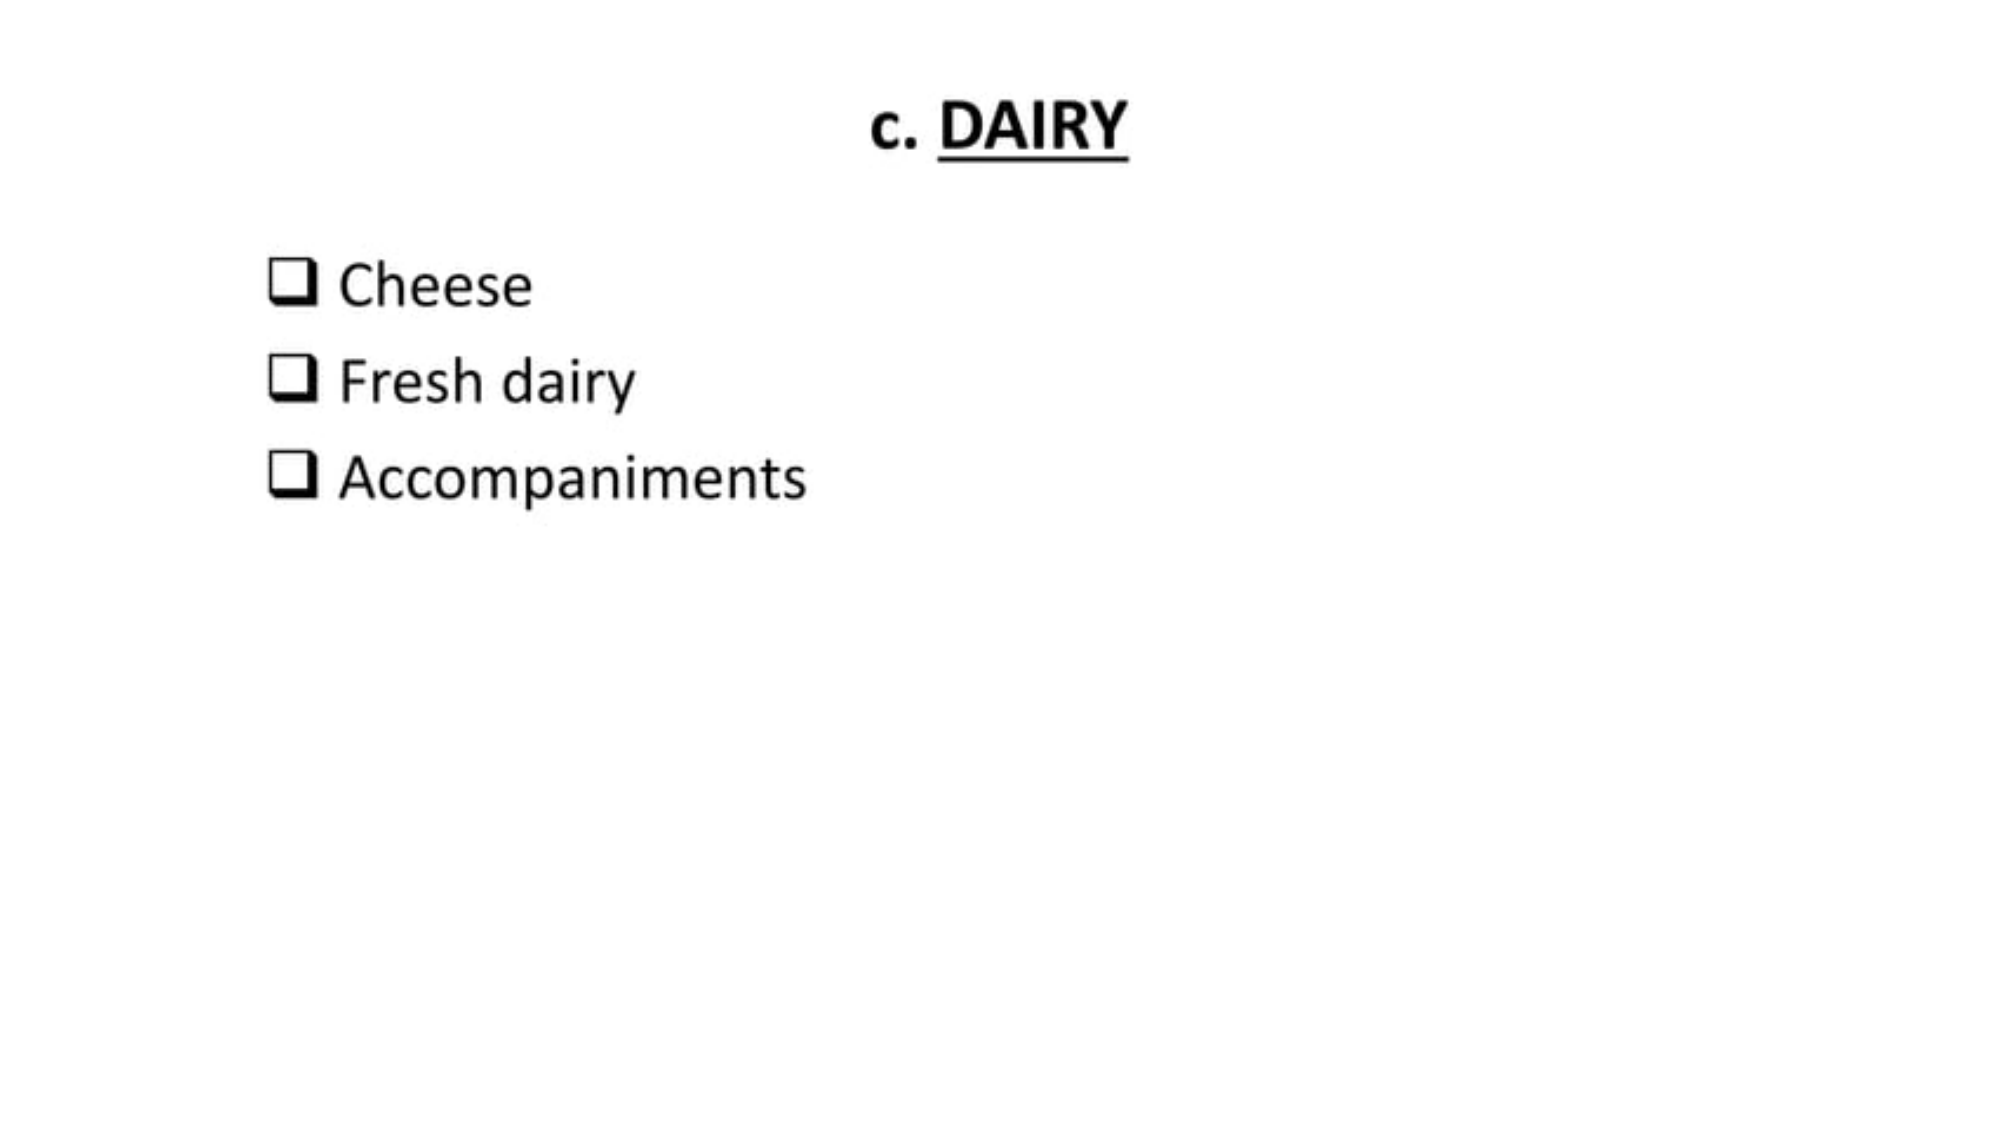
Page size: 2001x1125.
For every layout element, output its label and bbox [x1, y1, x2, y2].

picture [249, 0, 1750, 1125]
